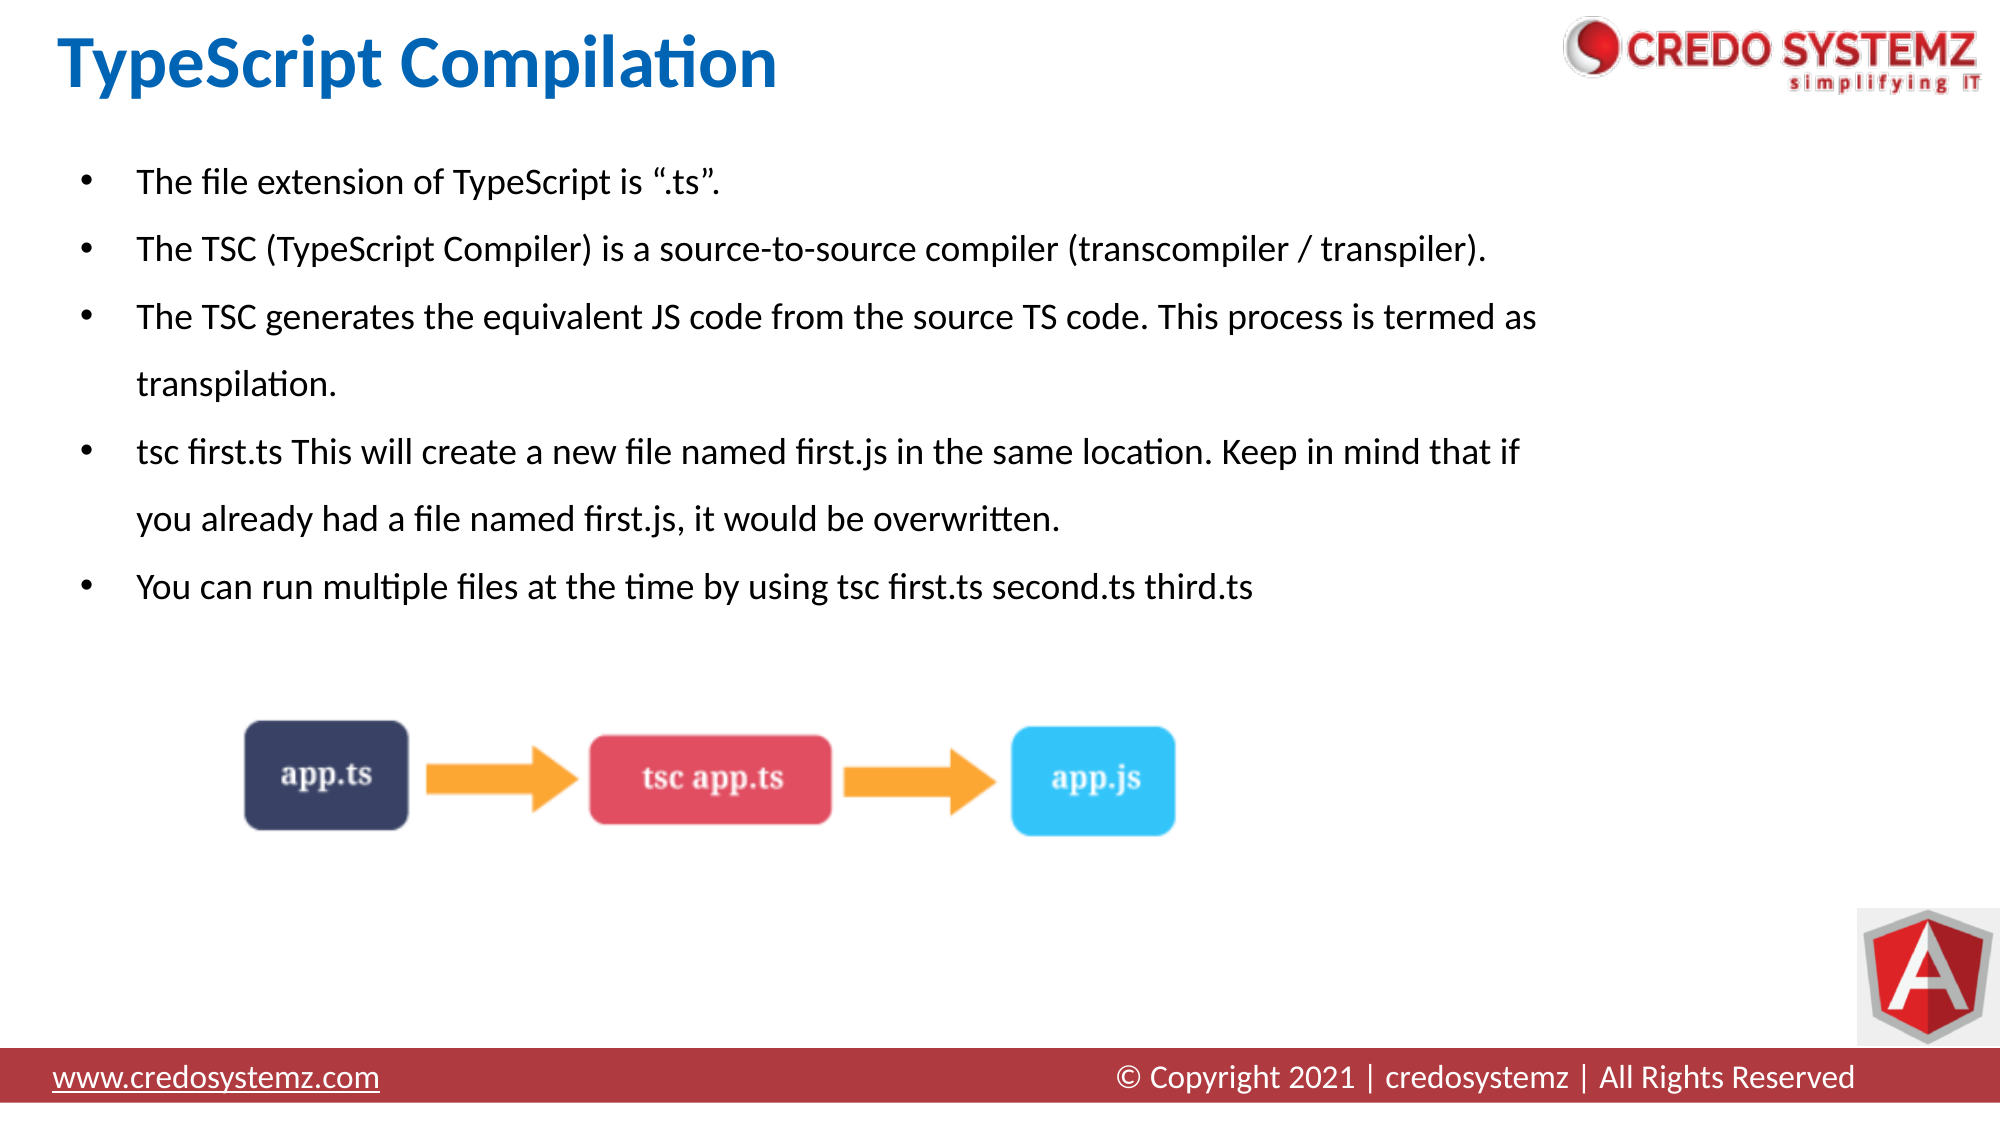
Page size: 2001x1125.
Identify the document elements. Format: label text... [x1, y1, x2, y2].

picture [1857, 908, 2000, 1046]
text_box TypeScript Compilation [42, 15, 1649, 119]
picture [1561, 15, 1982, 95]
text_box The file extension of TypeScript is “.ts”. The TSC (TypeScript Compiler) is a source-to-source compiler (transcompiler / transpiler). The TSC generates the equivalent JS code from the source TS code. This process is termed as transpilation. tsc first.ts This will create a new file named first.js in the same location. Keep in mind that if you already had a file named first.js, it would be overwritten. You can run multiple files at the time by using tsc first.ts second.ts third.ts [46, 127, 1562, 885]
text_box www.credosystemz.com © Copyright 2021 | credosystemz | All Rights Reserved [0, 1048, 2000, 1103]
picture [208, 660, 1206, 918]
